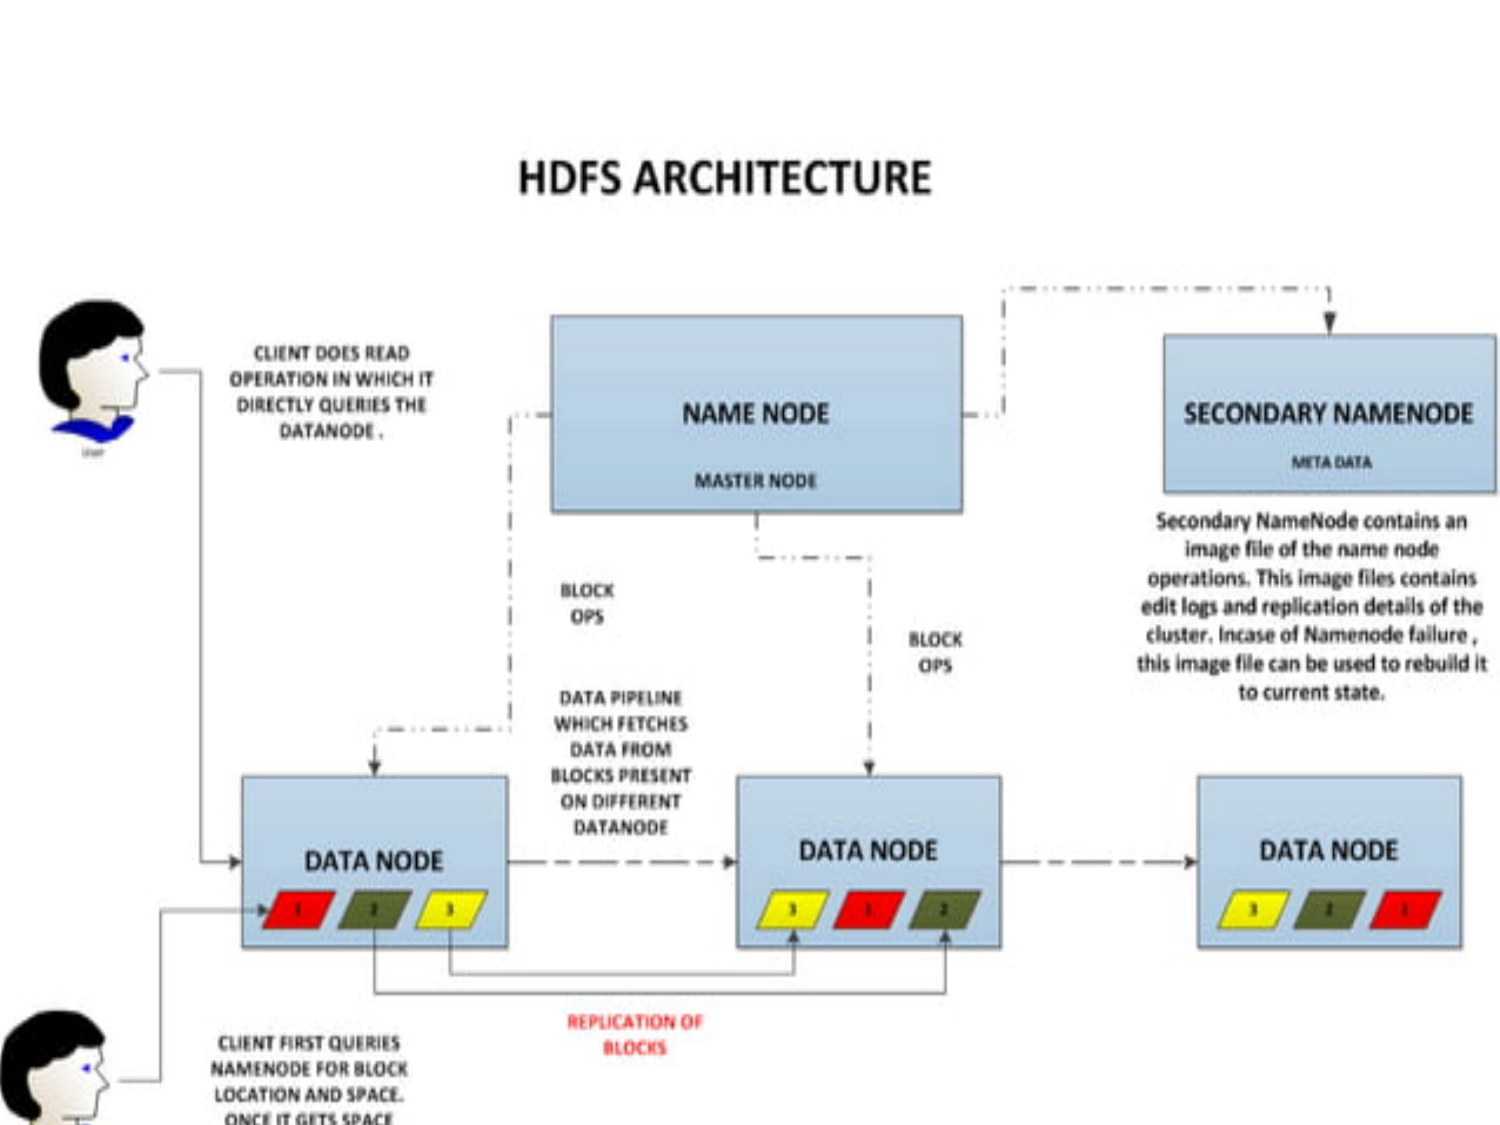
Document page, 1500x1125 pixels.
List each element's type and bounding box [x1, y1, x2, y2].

picture [0, 139, 1500, 1125]
